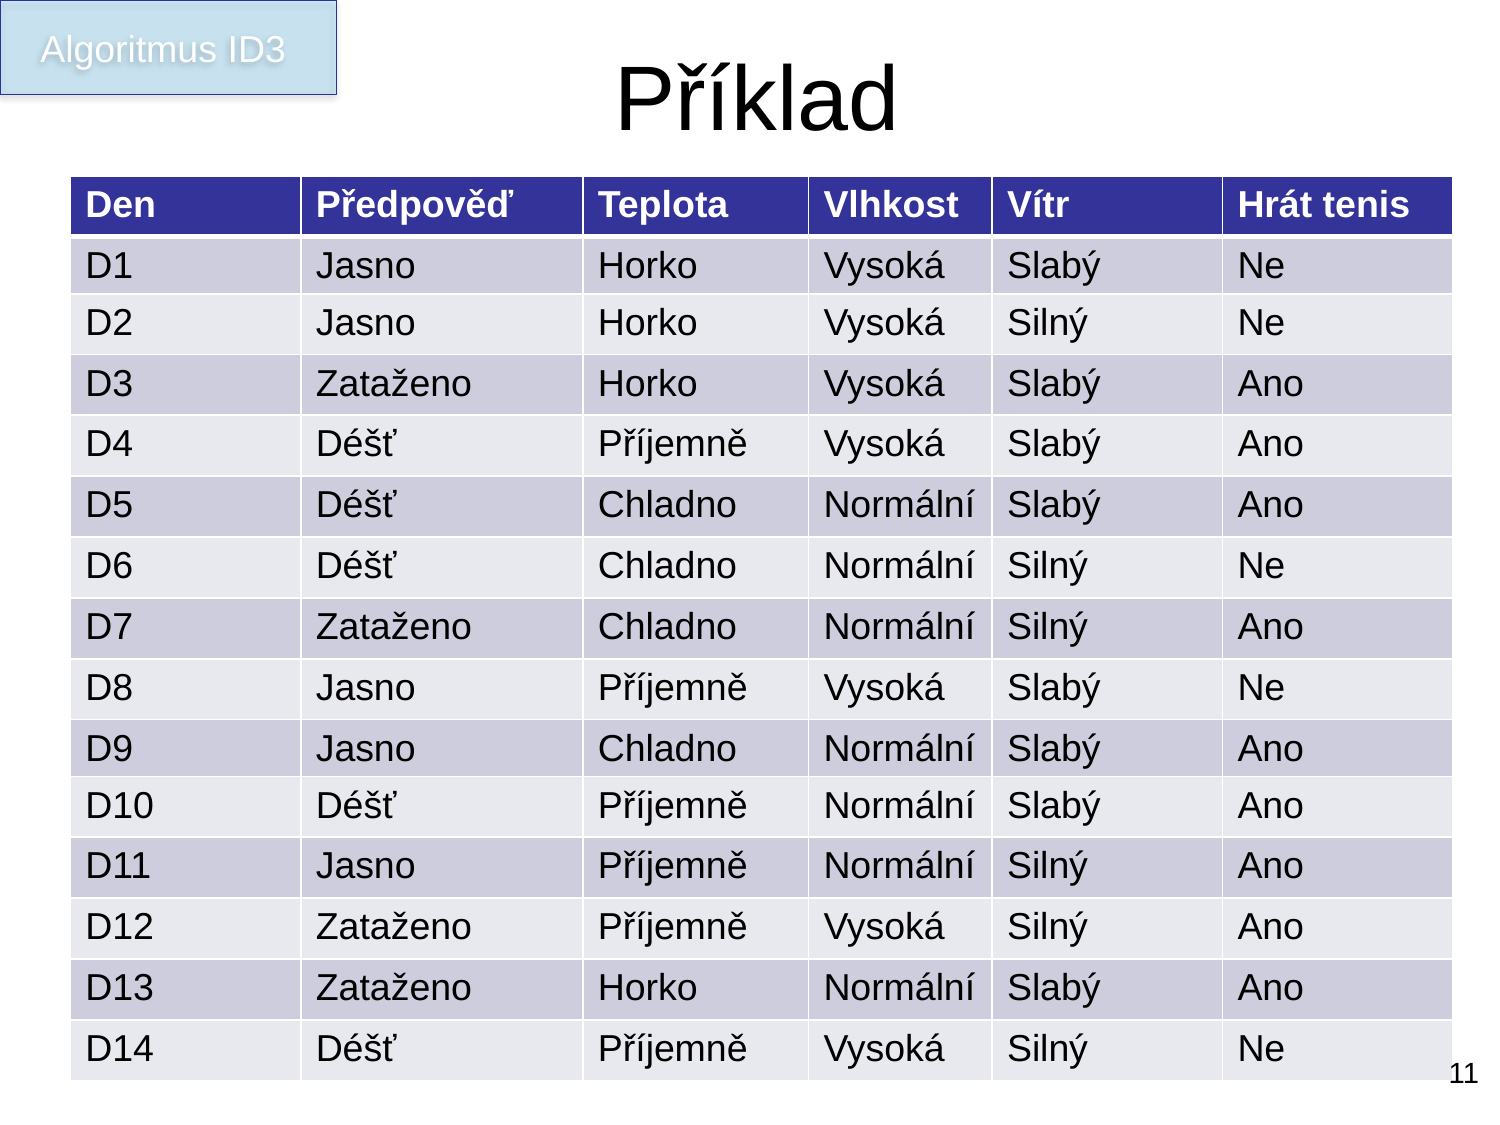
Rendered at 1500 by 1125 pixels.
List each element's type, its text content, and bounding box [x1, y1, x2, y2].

table_cell D8 [71, 660, 300, 719]
table_cell Ne [1223, 1021, 1452, 1046]
table_cell Chladno [584, 538, 808, 597]
table_cell D1 [71, 239, 300, 293]
table_header Teplota [584, 177, 808, 234]
table_cell D13 [71, 960, 300, 1019]
table_cell D6 [71, 538, 300, 597]
table_cell Ano [1223, 477, 1452, 536]
table_cell Déšť [302, 1021, 582, 1080]
table_cell Ano [1223, 355, 1452, 414]
table_cell Příjemně [584, 838, 808, 897]
table_cell Vysoká [809, 355, 991, 414]
table_cell Ano [1223, 599, 1452, 658]
text_box Algoritmus ID3 [0, 0, 337, 95]
table_cell D10 [71, 777, 300, 836]
table_cell Jasno [302, 295, 582, 354]
slide_number 11 [1143, 1046, 1495, 1125]
table_cell Normální [809, 477, 991, 536]
table_cell Příjemně [584, 777, 808, 836]
table_cell Silný [993, 599, 1222, 658]
table_cell Déšť [302, 416, 582, 475]
table_cell Vysoká [809, 416, 991, 475]
table_cell Normální [809, 538, 991, 597]
table_cell Normální [809, 838, 991, 897]
table_cell Zataženo [302, 355, 582, 414]
table_cell D5 [71, 477, 300, 536]
table_cell Normální [809, 599, 991, 658]
table_cell Horko [584, 239, 808, 293]
table_cell Vysoká [809, 295, 991, 354]
table_cell D11 [71, 838, 300, 897]
table_cell Jasno [302, 239, 582, 293]
table_cell Příjemně [584, 416, 808, 475]
table_cell Chladno [584, 477, 808, 536]
table_cell Slabý [993, 239, 1222, 293]
title Příklad [81, 0, 1433, 175]
table_cell Normální [809, 777, 991, 836]
table_cell Vysoká [809, 660, 991, 719]
table_header Vítr [993, 177, 1222, 234]
table_cell Slabý [993, 720, 1222, 776]
table_cell D14 [71, 1021, 300, 1080]
table_cell Jasno [302, 720, 582, 776]
table_cell Ne [1223, 239, 1452, 293]
table_cell Slabý [993, 416, 1222, 475]
table_cell Déšť [302, 477, 582, 536]
table_cell Vysoká [809, 899, 991, 958]
table_cell Slabý [993, 660, 1222, 719]
table_cell D3 [71, 355, 300, 414]
table_cell Horko [584, 960, 808, 1019]
table_cell D12 [71, 899, 300, 958]
table_cell Slabý [993, 777, 1222, 836]
table_cell Jasno [302, 838, 582, 897]
table_cell Příjemně [584, 1021, 808, 1080]
table_cell D9 [71, 720, 300, 776]
table_cell D2 [71, 295, 300, 354]
table_cell Slabý [993, 355, 1222, 414]
table_cell Zataženo [302, 599, 582, 658]
table_cell Zataženo [302, 899, 582, 958]
table_cell Silný [993, 538, 1222, 597]
table_cell Silný [993, 295, 1222, 354]
table_cell Silný [993, 899, 1222, 958]
table_cell Horko [584, 355, 808, 414]
table_cell Ne [1223, 660, 1452, 719]
table_cell Silný [993, 838, 1222, 897]
table_cell Silný [993, 1021, 1222, 1080]
table_cell Déšť [302, 777, 582, 836]
table_header Den [71, 177, 300, 234]
table_header Předpověď [302, 177, 582, 234]
table_cell Příjemně [584, 899, 808, 958]
table_cell Vysoká [809, 1021, 991, 1080]
table_cell Ne [1223, 538, 1452, 597]
table_cell Ano [1223, 416, 1452, 475]
table_cell Vysoká [809, 239, 991, 293]
table_cell D7 [71, 599, 300, 658]
table_header Vlhkost [809, 177, 991, 234]
table_cell Ano [1223, 960, 1452, 1019]
table_cell Normální [809, 960, 991, 1019]
table_cell Slabý [993, 477, 1222, 536]
table_cell Chladno [584, 599, 808, 658]
table_cell Zataženo [302, 960, 582, 1019]
table_cell Příjemně [584, 660, 808, 719]
table_cell Normální [809, 720, 991, 776]
table_cell D4 [71, 416, 300, 475]
table_cell Ne [1223, 295, 1452, 354]
table_cell Jasno [302, 660, 582, 719]
table_cell Ano [1223, 838, 1452, 897]
table_cell Horko [584, 295, 808, 354]
table_cell Déšť [302, 538, 582, 597]
table_header Hrát tenis [1223, 177, 1452, 234]
table_cell Slabý [993, 960, 1222, 1019]
table_cell Ano [1223, 777, 1452, 836]
table_cell Ano [1223, 720, 1452, 776]
table_cell Ano [1223, 899, 1452, 958]
table_cell Chladno [584, 720, 808, 776]
